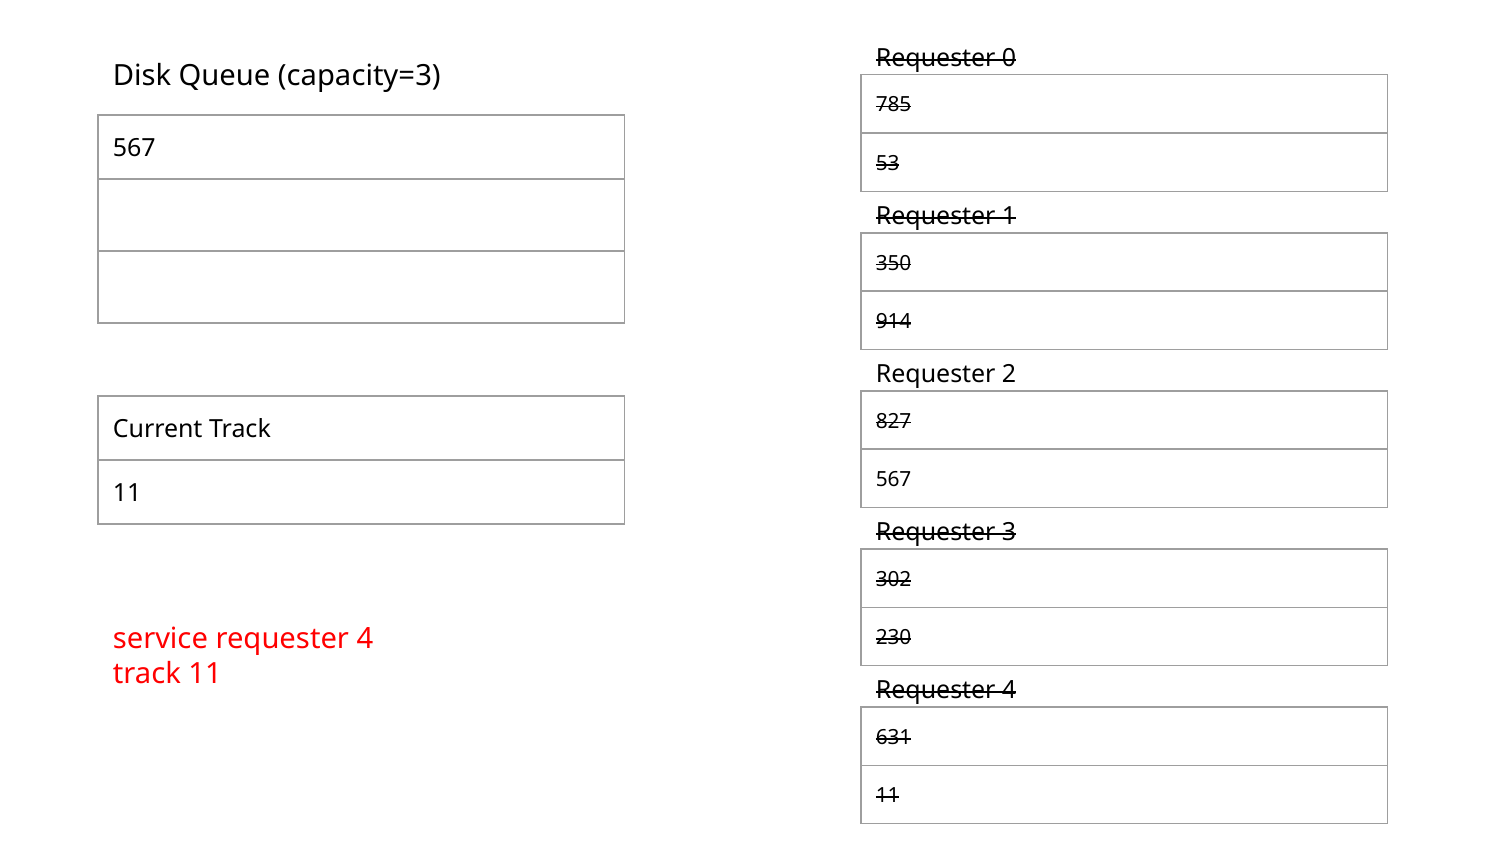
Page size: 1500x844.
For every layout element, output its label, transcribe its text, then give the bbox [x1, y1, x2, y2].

table_header 827 [862, 392, 1387, 448]
table_cell 914 [862, 292, 1387, 342]
table_header 302 [862, 550, 1387, 607]
text_box Requester 2 [860, 342, 1388, 391]
table_header Current Track [99, 397, 624, 459]
table_cell 11 [99, 461, 624, 523]
table_cell 230 [862, 608, 1387, 658]
text_box service requester 4 track 11 [97, 604, 508, 689]
text_box Requester 3 [860, 500, 1388, 549]
table_header 350 [862, 234, 1387, 290]
text_box Disk Queue (capacity=3) [97, 41, 625, 114]
text_box Requester 0 [860, 26, 1388, 75]
text_box Requester 1 [860, 184, 1388, 233]
table_cell 11 [862, 766, 1387, 823]
table_cell 53 [862, 134, 1387, 184]
table_header 631 [862, 708, 1387, 765]
text_box Requester 4 [860, 658, 1388, 707]
table_cell 567 [862, 450, 1387, 500]
table_cell [99, 252, 624, 322]
table_header 567 [99, 116, 624, 178]
table_cell [99, 180, 624, 250]
table_header 785 [862, 75, 1387, 132]
